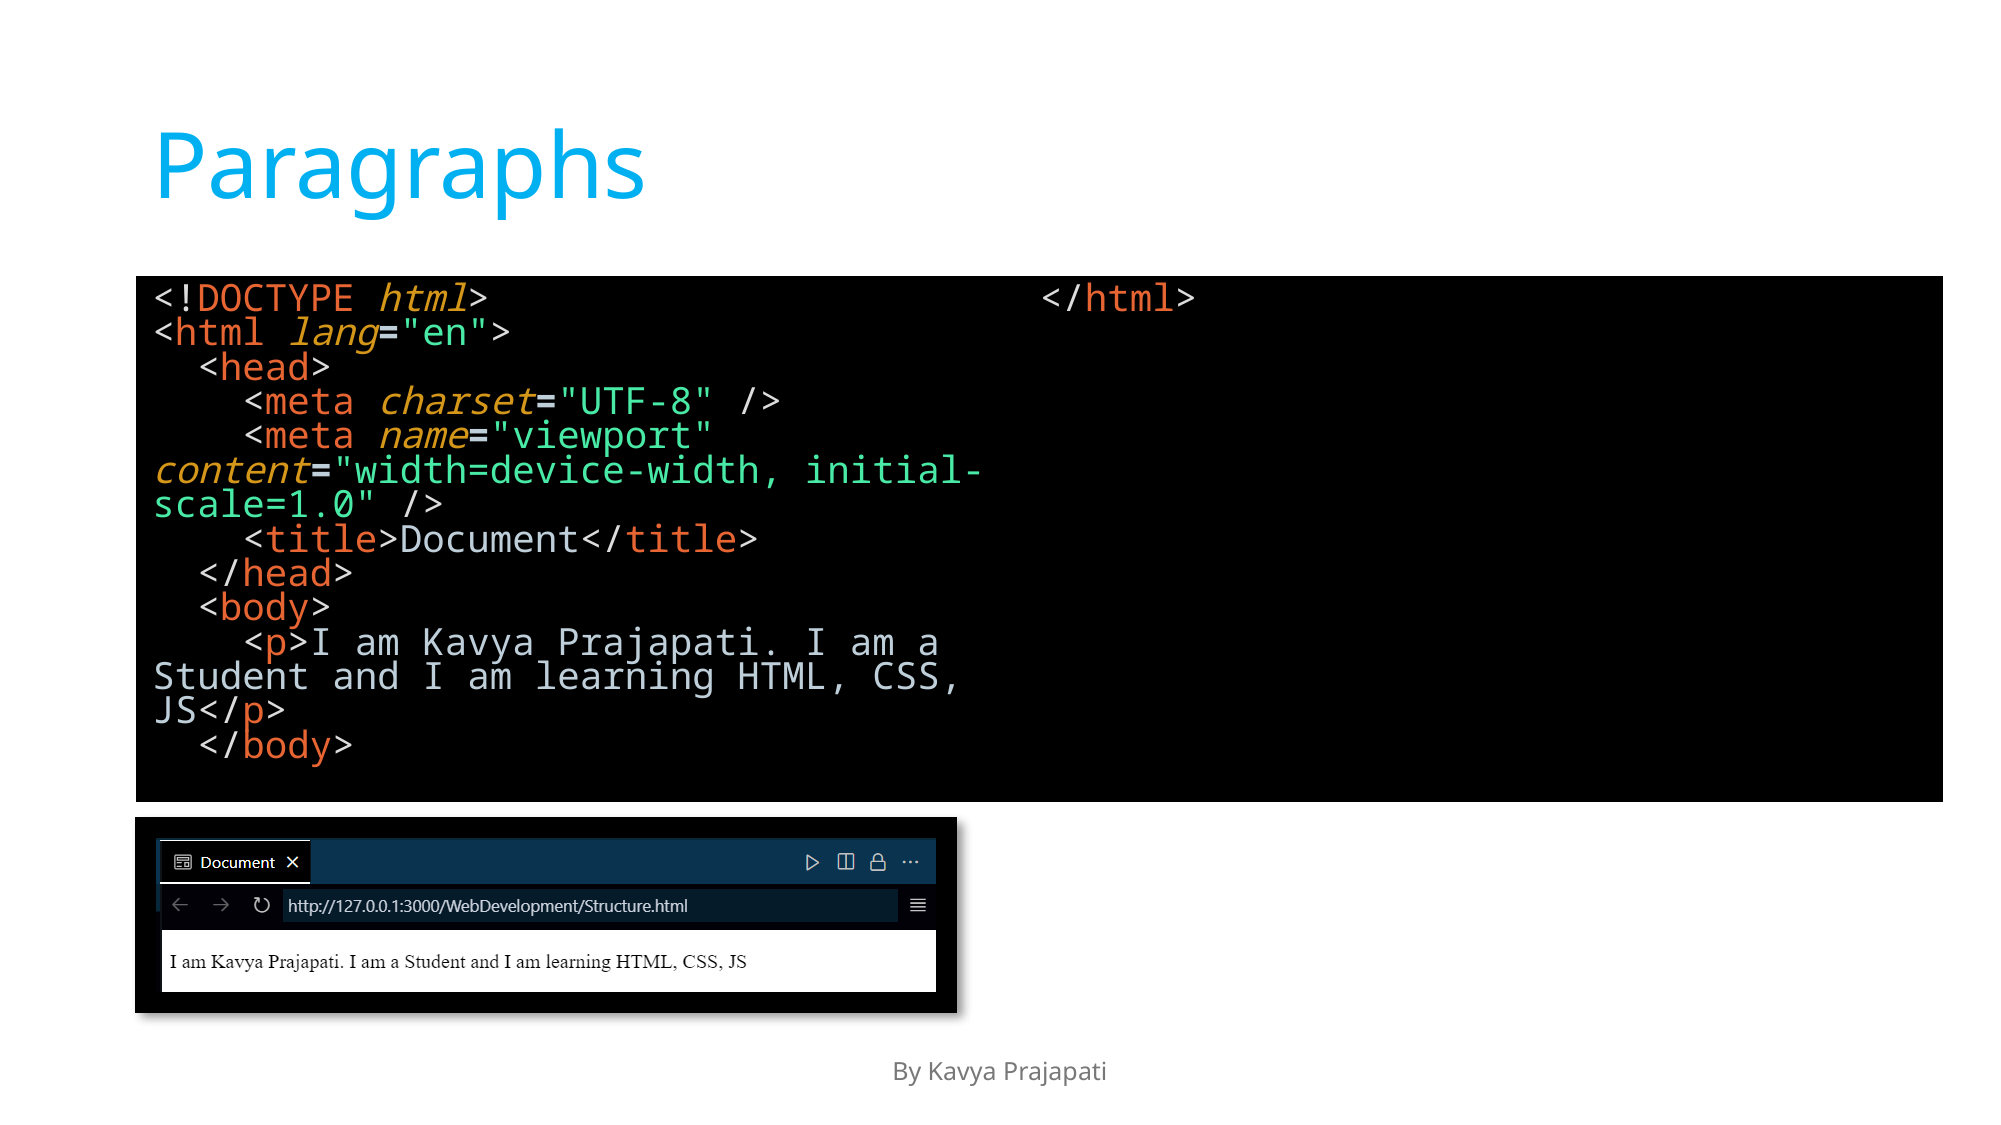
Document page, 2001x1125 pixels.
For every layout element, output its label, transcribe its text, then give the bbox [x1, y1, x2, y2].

picture [154, 837, 937, 993]
text_box <!DOCTYPE html> <html lang="en"> <head> <meta charset="UTF-8" /> <meta name="viewport" content="width=device-width, initial-scale=1.0" /> <title>Document</title> </head> <body> <p>I am Kavya Prajapati. I am a Student and I am learning HTML, CSS, JS</p> </body> </html> [136, 276, 1943, 802]
footer By Kavya Prajapati [662, 1042, 1338, 1103]
title Paragraphs [137, 59, 1863, 276]
